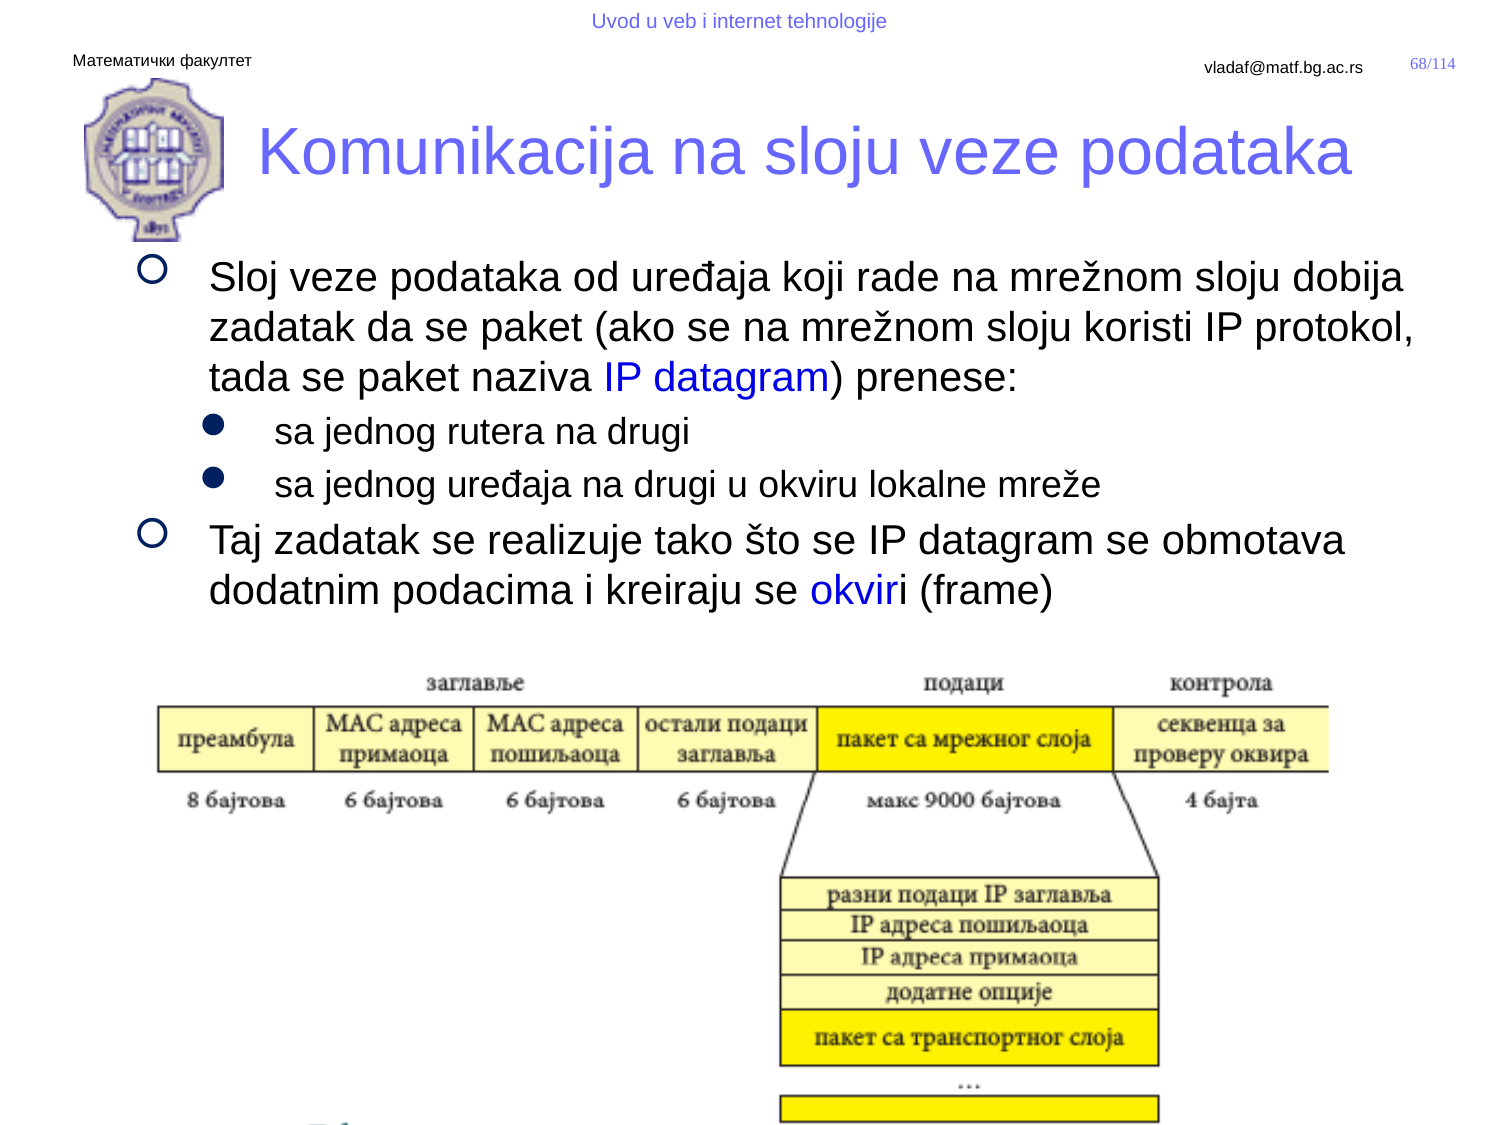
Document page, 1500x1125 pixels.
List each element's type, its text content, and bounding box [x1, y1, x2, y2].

list Sloj veze podataka od uređaja koji rade na mrežnom sloju dobija zadatak da se paket (ako se na mrežnom sloju koristi IP protokol, tada se paket naziva IP datagram) prenese: sa jednog rutera na drugi sa jednog uređaja na drugi u okviru lokalne mreže Taj zadatak se realizuje tako što se IP datagram se obmotava dodatnim podacima i kreiraju se okviri (frame) [53, 242, 1483, 598]
picture [147, 654, 1329, 1125]
title Komunikacija na sloju veze podataka [242, 54, 1388, 242]
picture [84, 78, 224, 242]
